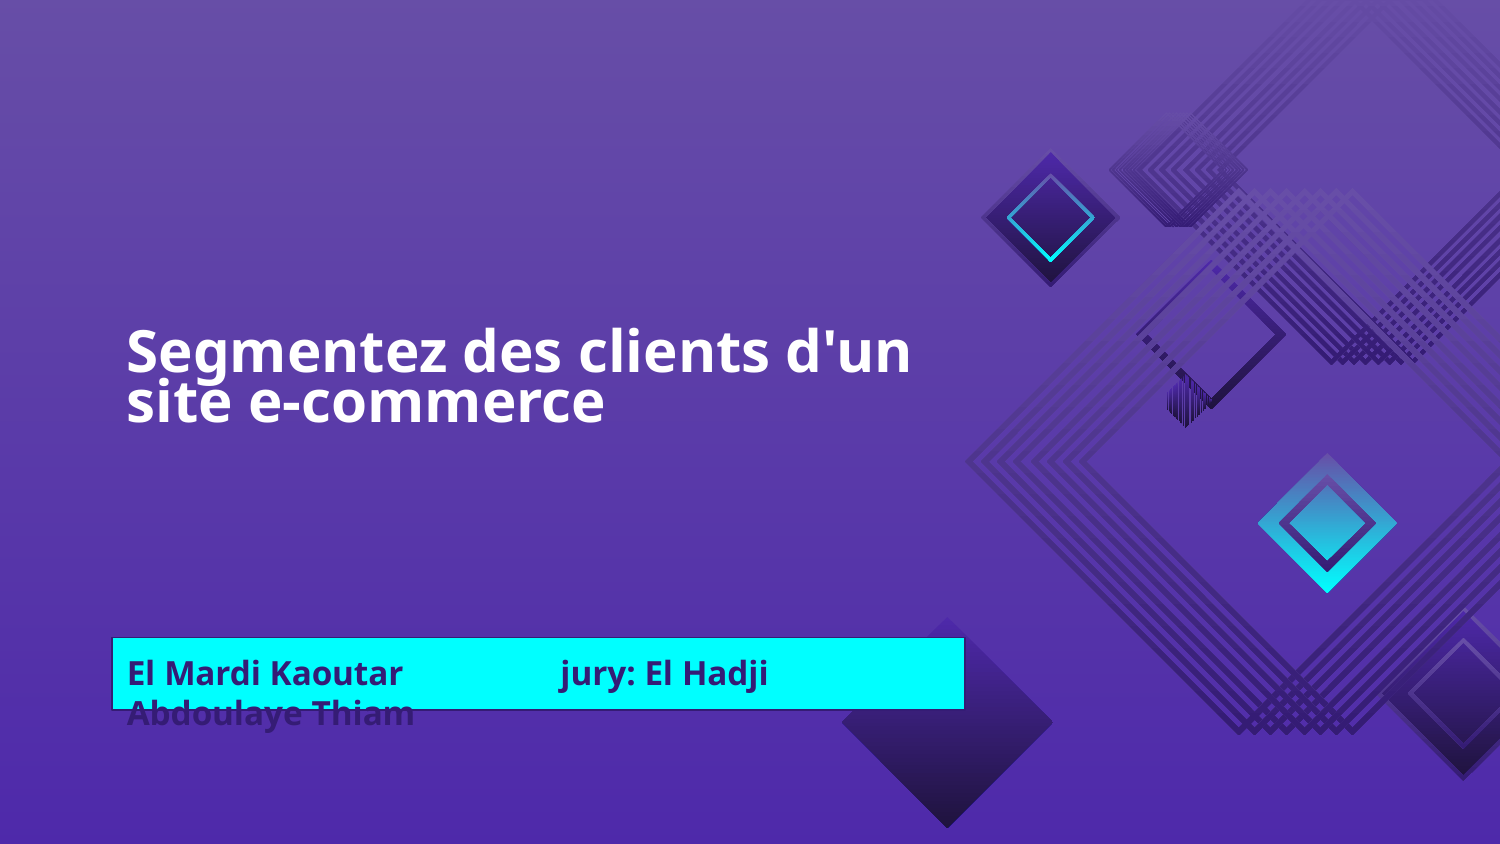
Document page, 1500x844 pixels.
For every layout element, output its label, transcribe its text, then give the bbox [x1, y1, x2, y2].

subtitle El Mardi Kaoutar jury: El Hadji Abdoulaye Thiam [111, 637, 966, 711]
title Segmentez des clients d'un site e-commerce [111, 100, 966, 606]
